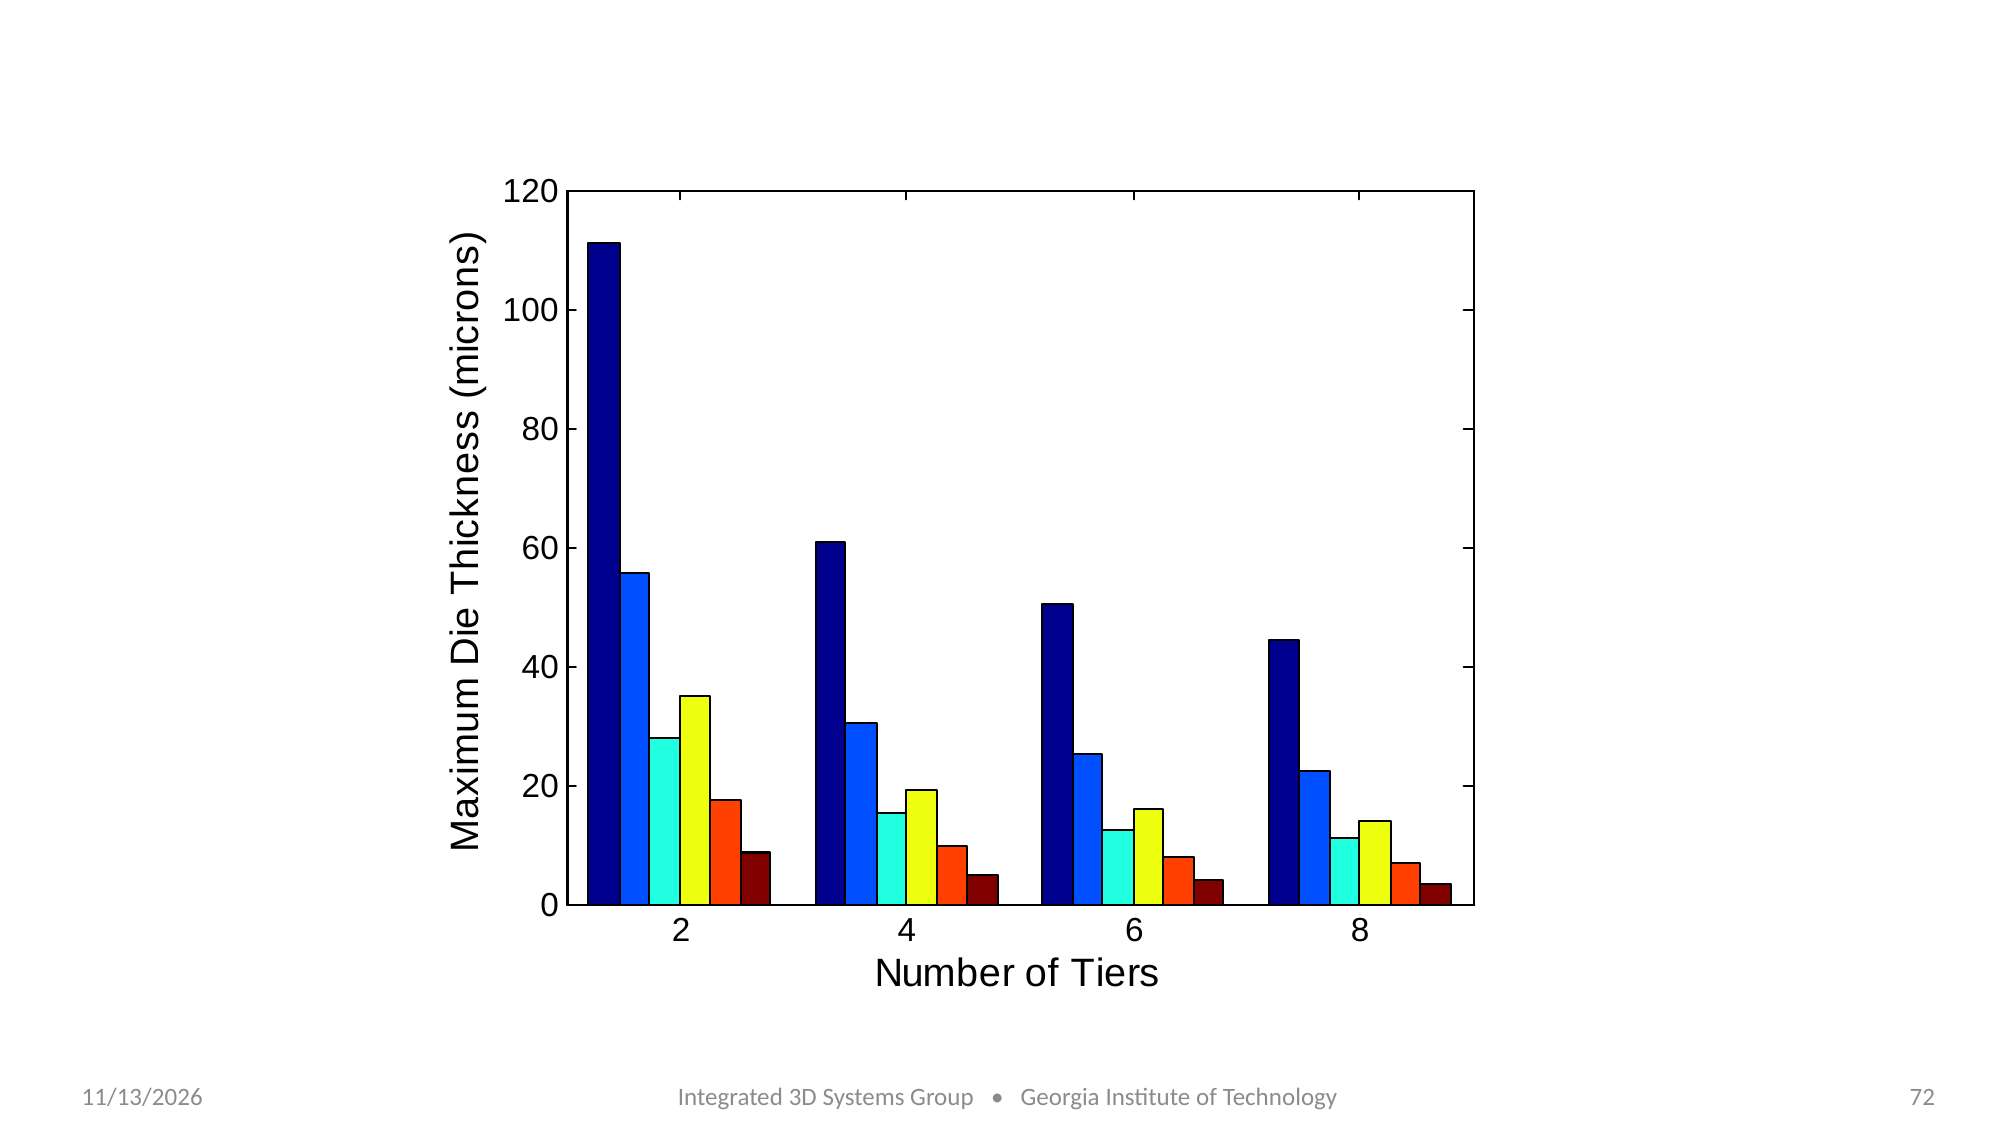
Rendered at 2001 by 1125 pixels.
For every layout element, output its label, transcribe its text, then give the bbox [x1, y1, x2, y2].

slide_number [66, 1065, 500, 1125]
slide_number 72 [1516, 1065, 1950, 1125]
picture [414, 123, 1586, 1001]
footer Integrated 3D Systems Group • Georgia Institute of Technology [516, 1065, 1500, 1125]
